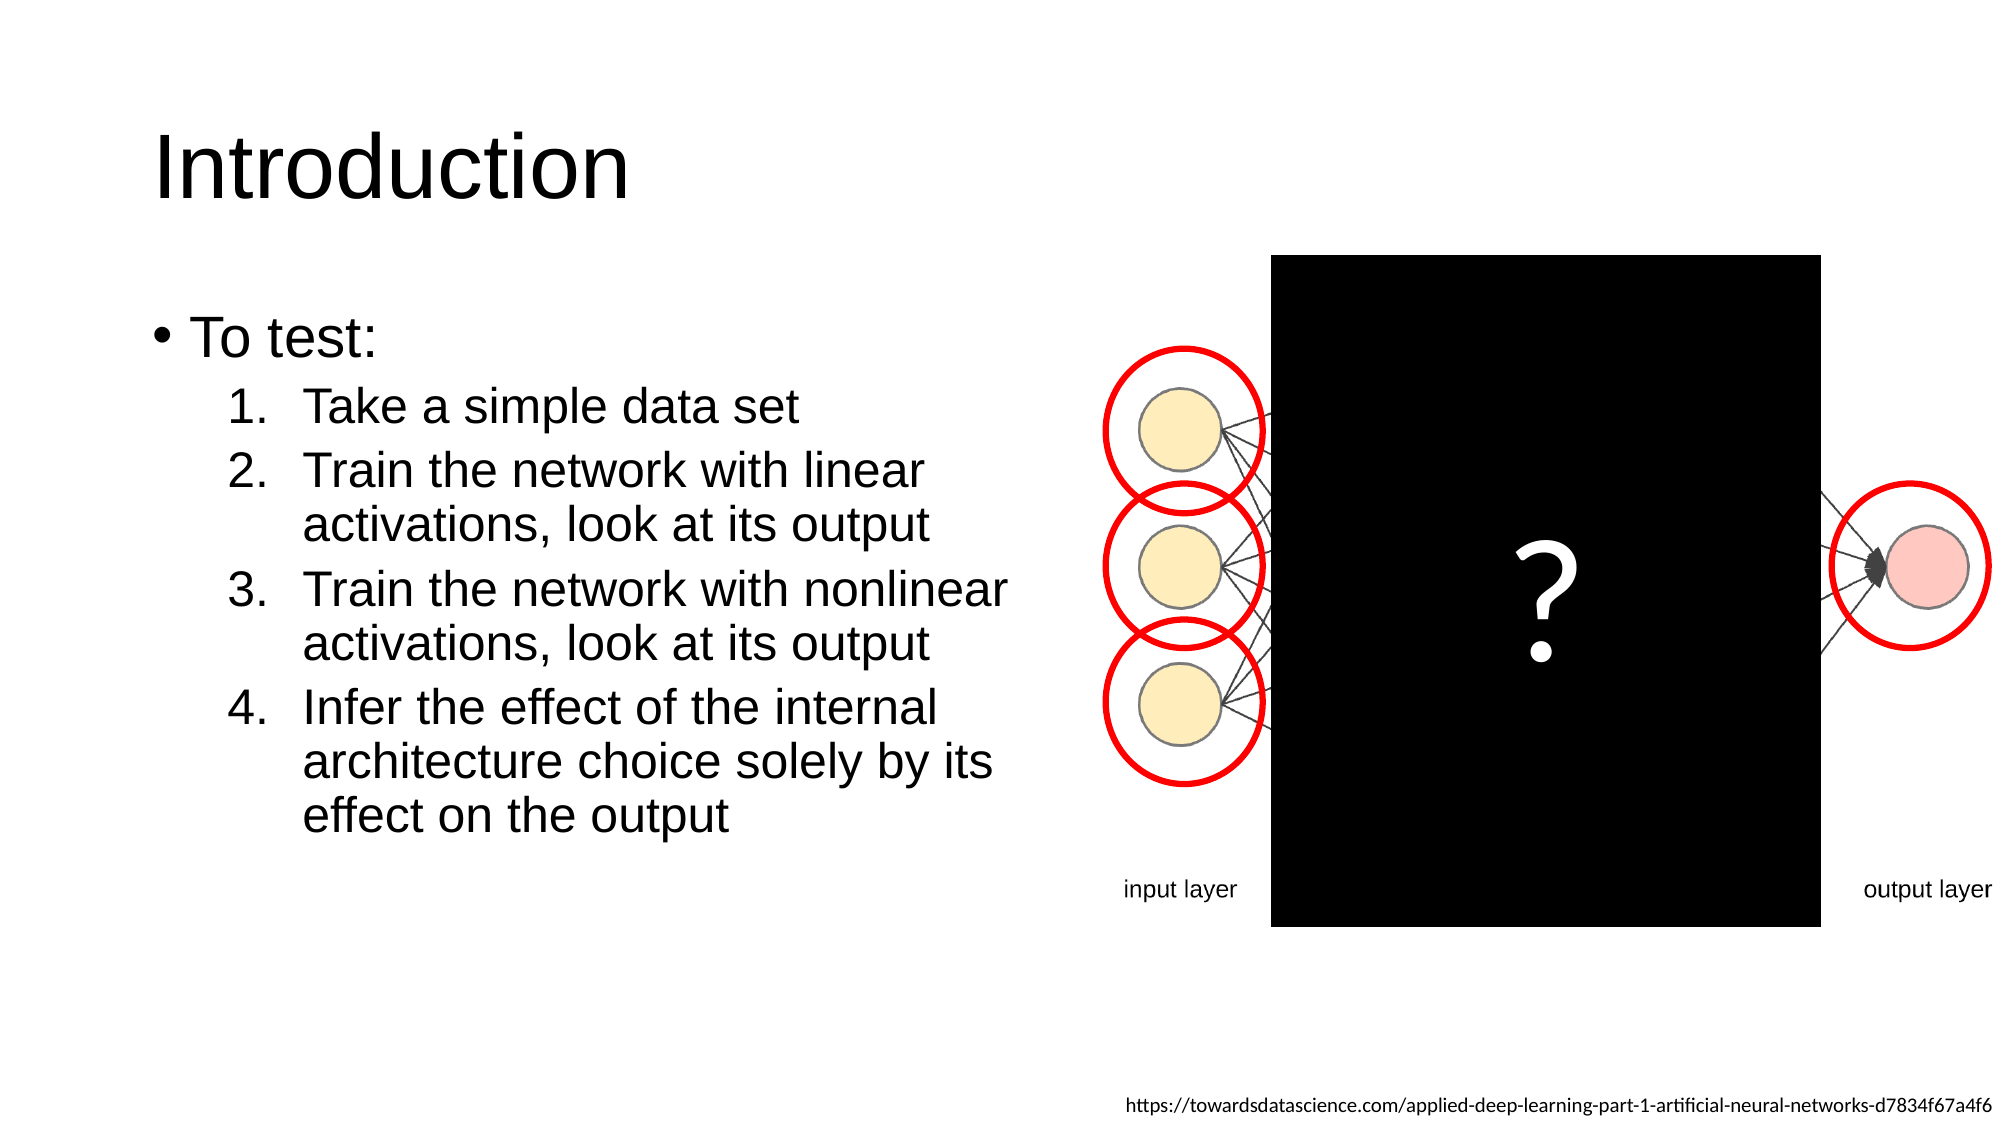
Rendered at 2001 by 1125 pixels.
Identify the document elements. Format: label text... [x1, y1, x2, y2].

text_box https://towardsdatascience.com/applied-deep-learning-part-1-artificial-neural-networks-d7834f67a4f6 [1110, 1084, 2000, 1125]
text_box ? [1271, 915, 1821, 927]
title Introduction [137, 59, 1863, 278]
list To test: Take a simple data set Train the network with linear activations, look at its output Train the network with nonlinear activations, look at its output Infer the effect of the internal architecture choice solely by its effect on the output [137, 299, 1111, 1014]
text_box ? [1271, 255, 1821, 323]
picture [1106, 323, 2000, 915]
